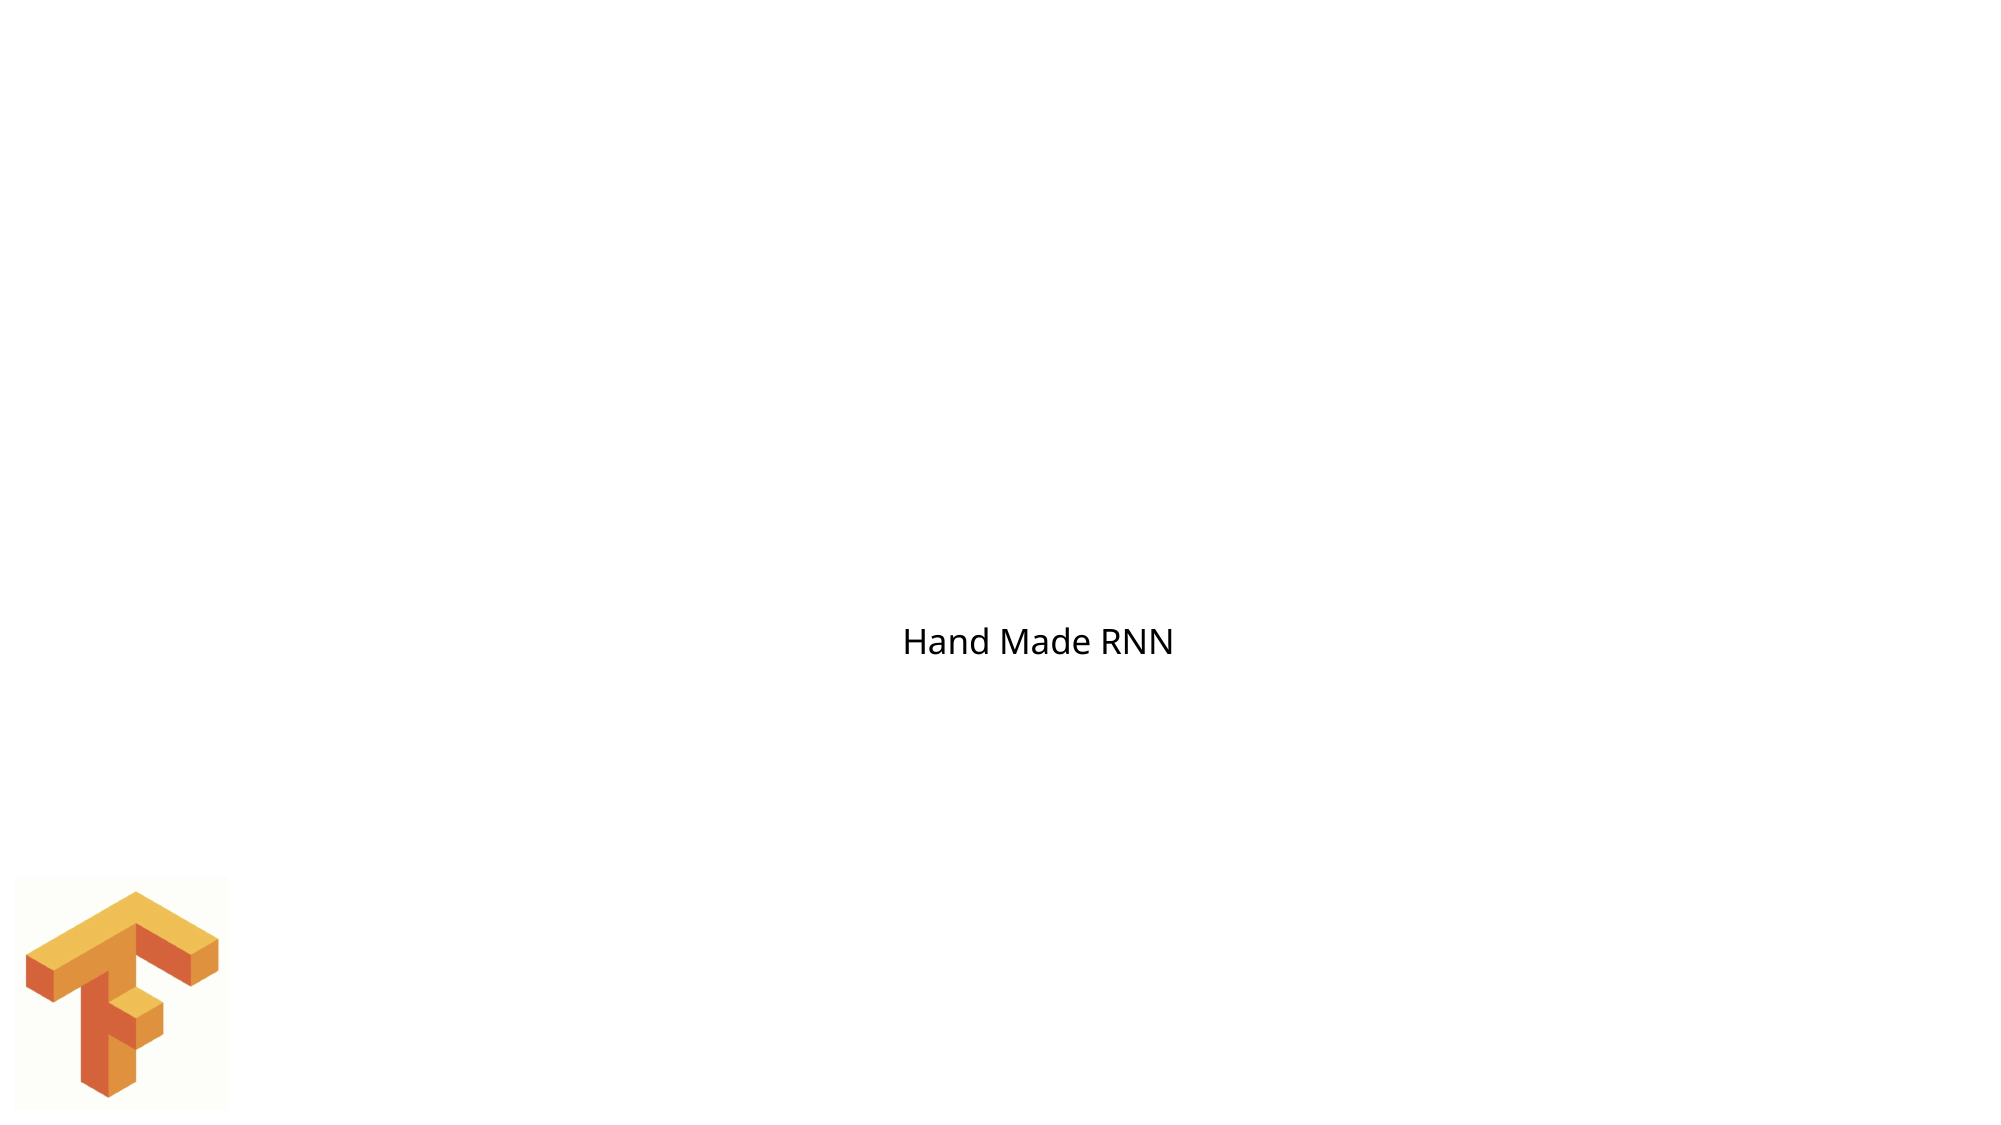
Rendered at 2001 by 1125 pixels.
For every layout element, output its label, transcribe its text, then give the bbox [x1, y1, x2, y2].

picture [14, 877, 228, 1110]
title Hand Made RNN [308, 292, 1778, 712]
